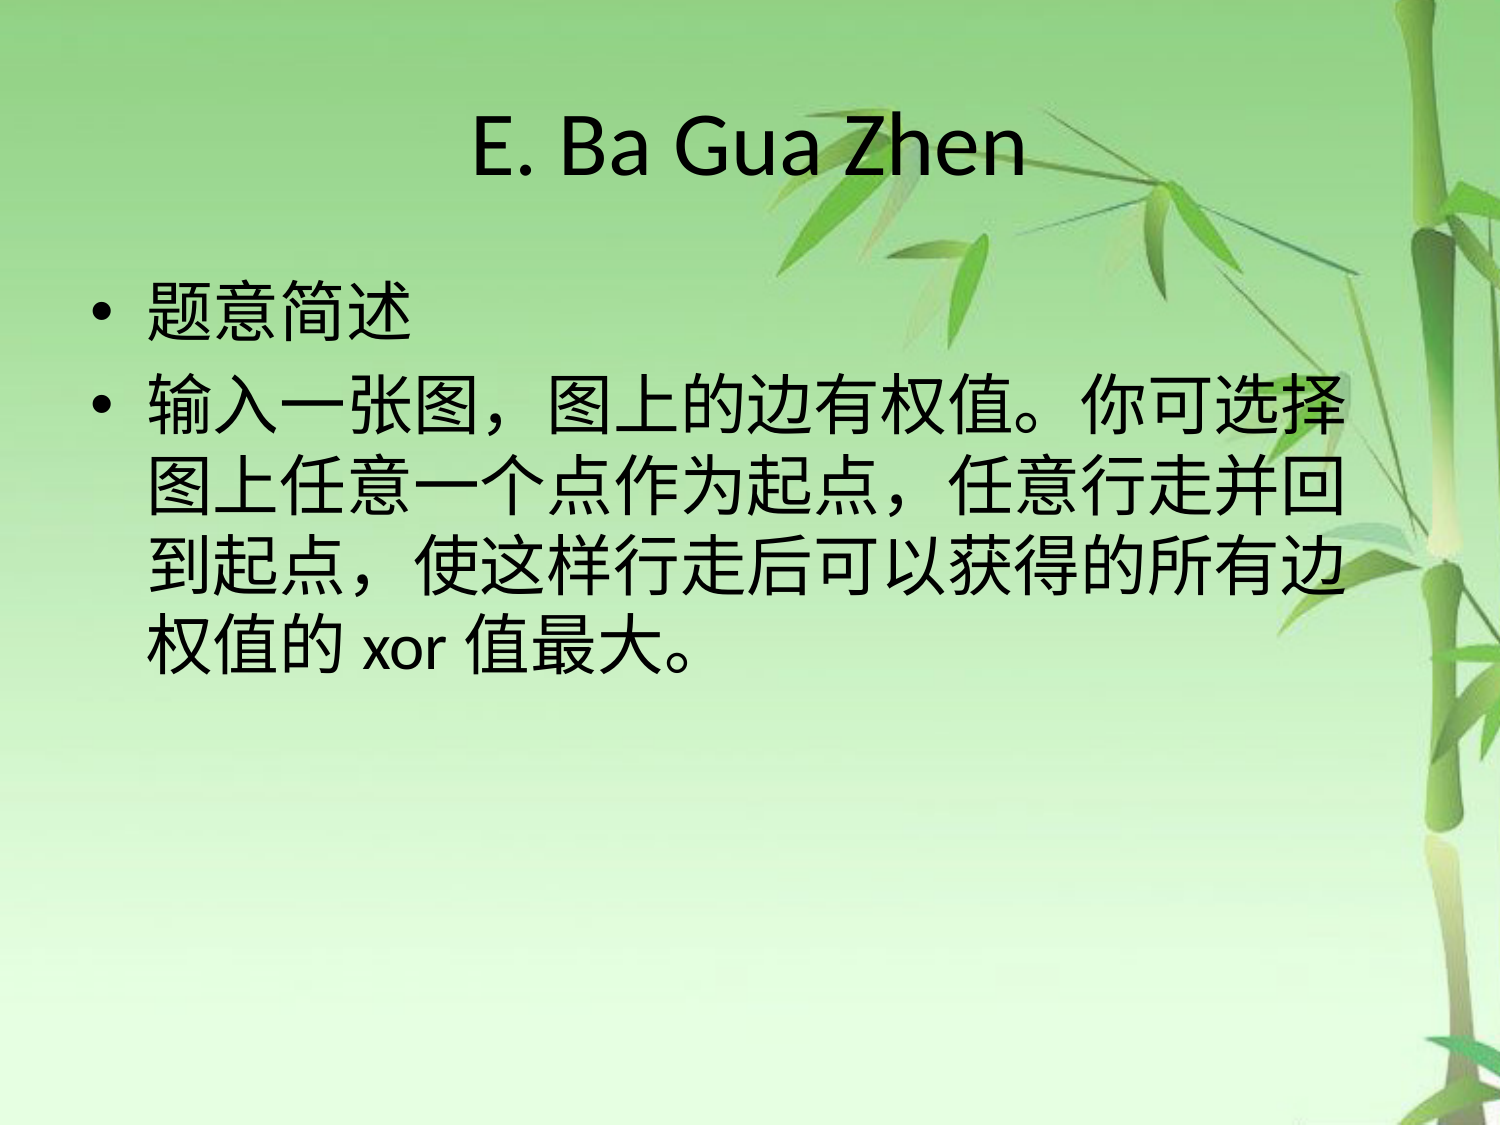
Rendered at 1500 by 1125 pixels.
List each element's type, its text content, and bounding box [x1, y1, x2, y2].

list 题意简述 输入一张图，图上的边有权值。你可选择图上任意一个点作为起点，任意行走并回到起点，使这样行走后可以获得的所有边权值的xor值最大。 [75, 262, 1425, 1005]
picture [0, 0, 1500, 1125]
title E. Ba Gua Zhen [75, 45, 1425, 233]
